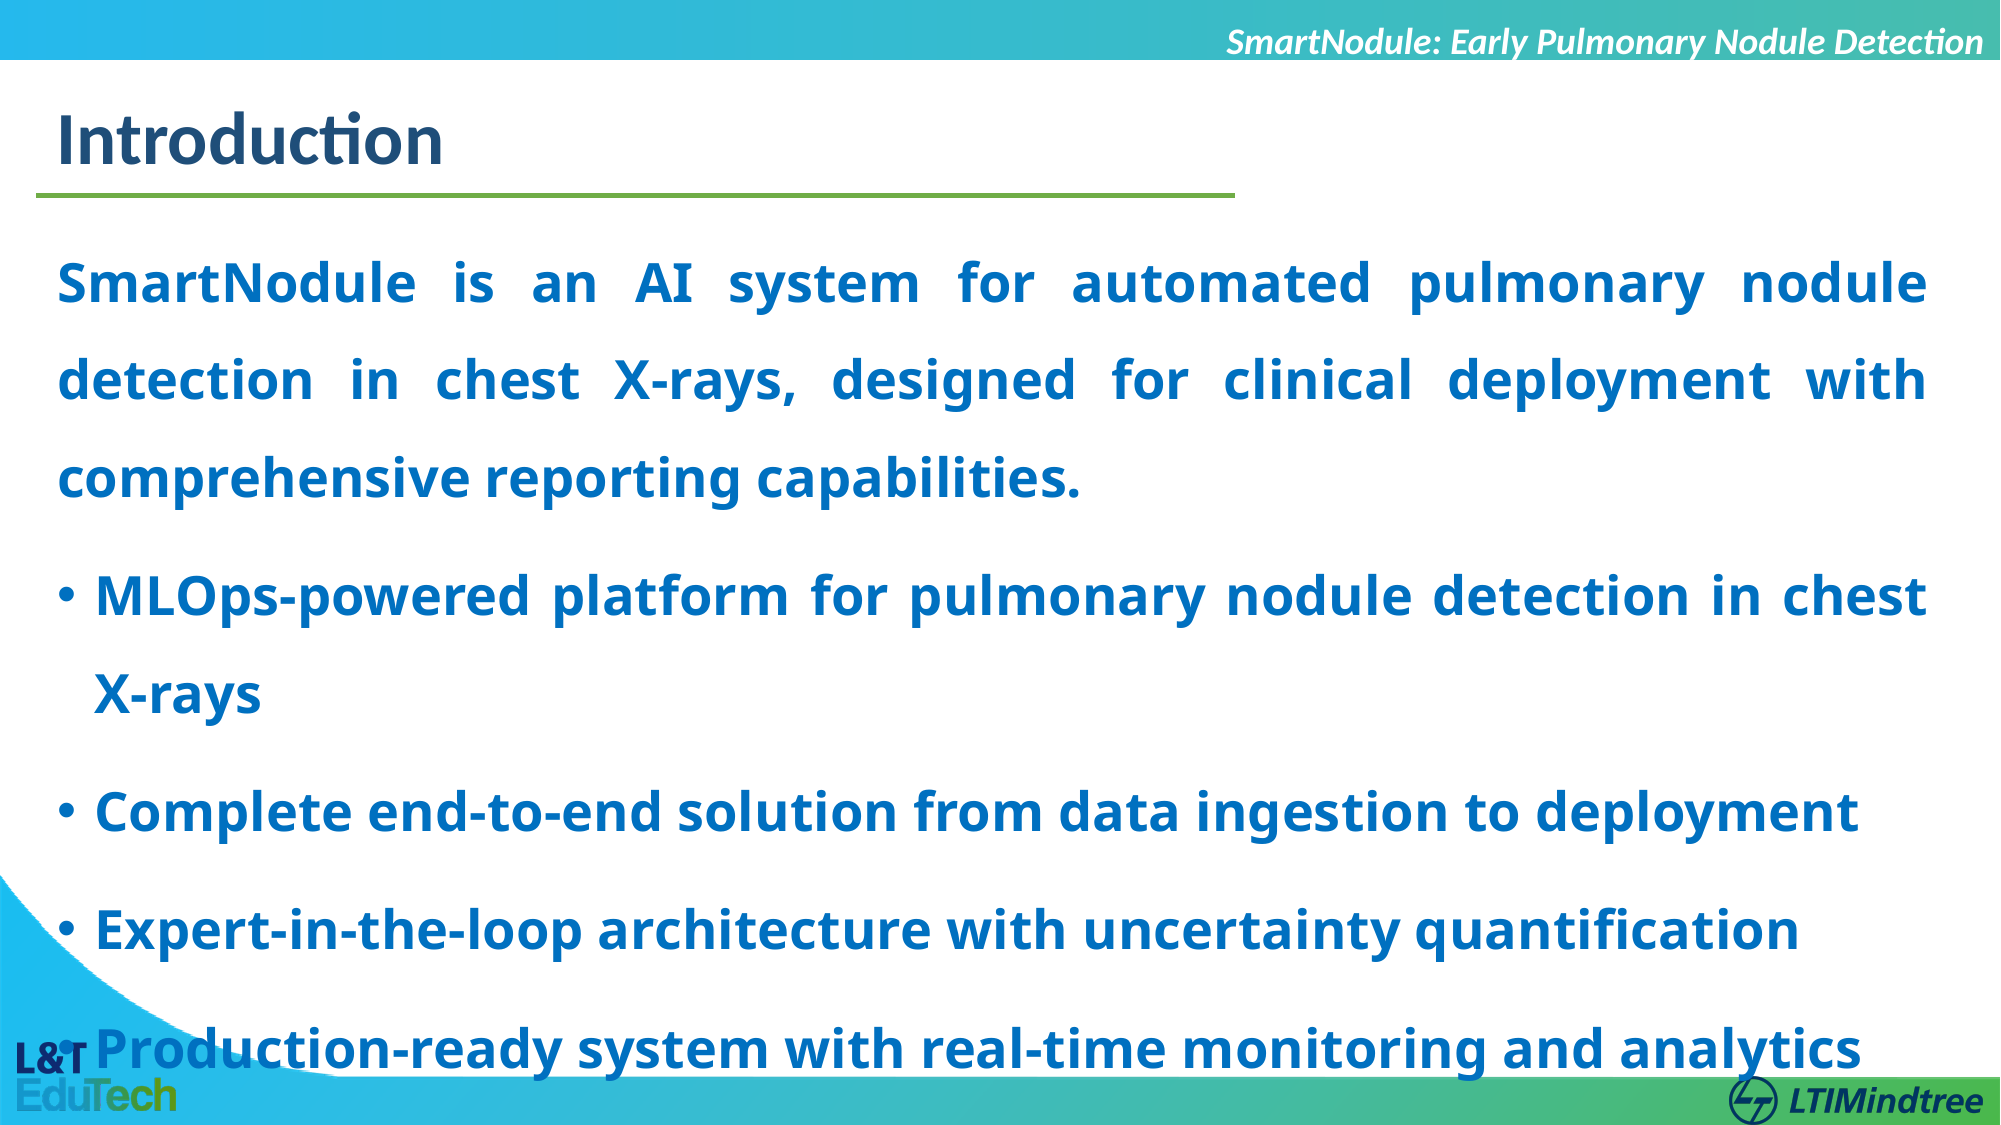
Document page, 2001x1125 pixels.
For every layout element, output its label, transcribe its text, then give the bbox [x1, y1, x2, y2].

picture [0, 875, 2000, 1125]
text_box SmartNodule: Early Pulmonary Nodule Detection [999, 9, 2000, 69]
text_box Introduction [41, 82, 1785, 188]
list SmartNodule is an AI system for automated pulmonary nodule detection in chest X-rays, designed for clinical deployment with comprehensive reporting capabilities. MLOps-powered platform for pulmonary nodule detection in chest X-rays Complete end-to-end solution from data ingestion to deployment Expert-in-the-loop architecture with uncertainty quantification Production-ready system with real-time monitoring and analytics [41, 208, 1946, 1073]
